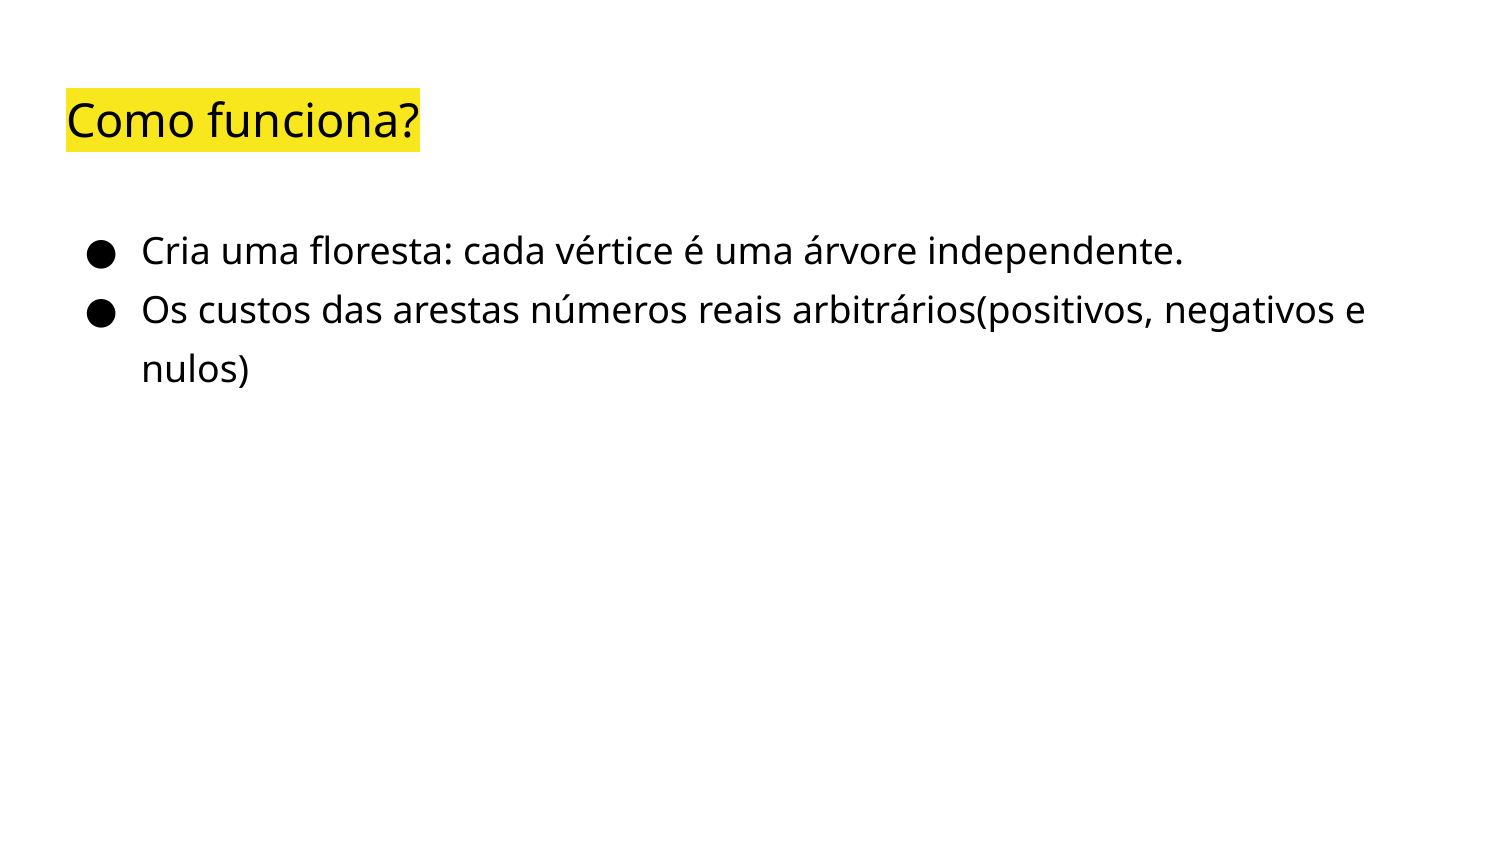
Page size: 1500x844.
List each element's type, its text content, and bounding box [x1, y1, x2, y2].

title Como funciona? [51, 72, 1449, 167]
list Cria uma floresta: cada vértice é uma árvore independente. Os custos das arestas números reais arbitrários(positivos, negativos e nulos) [51, 202, 1449, 750]
